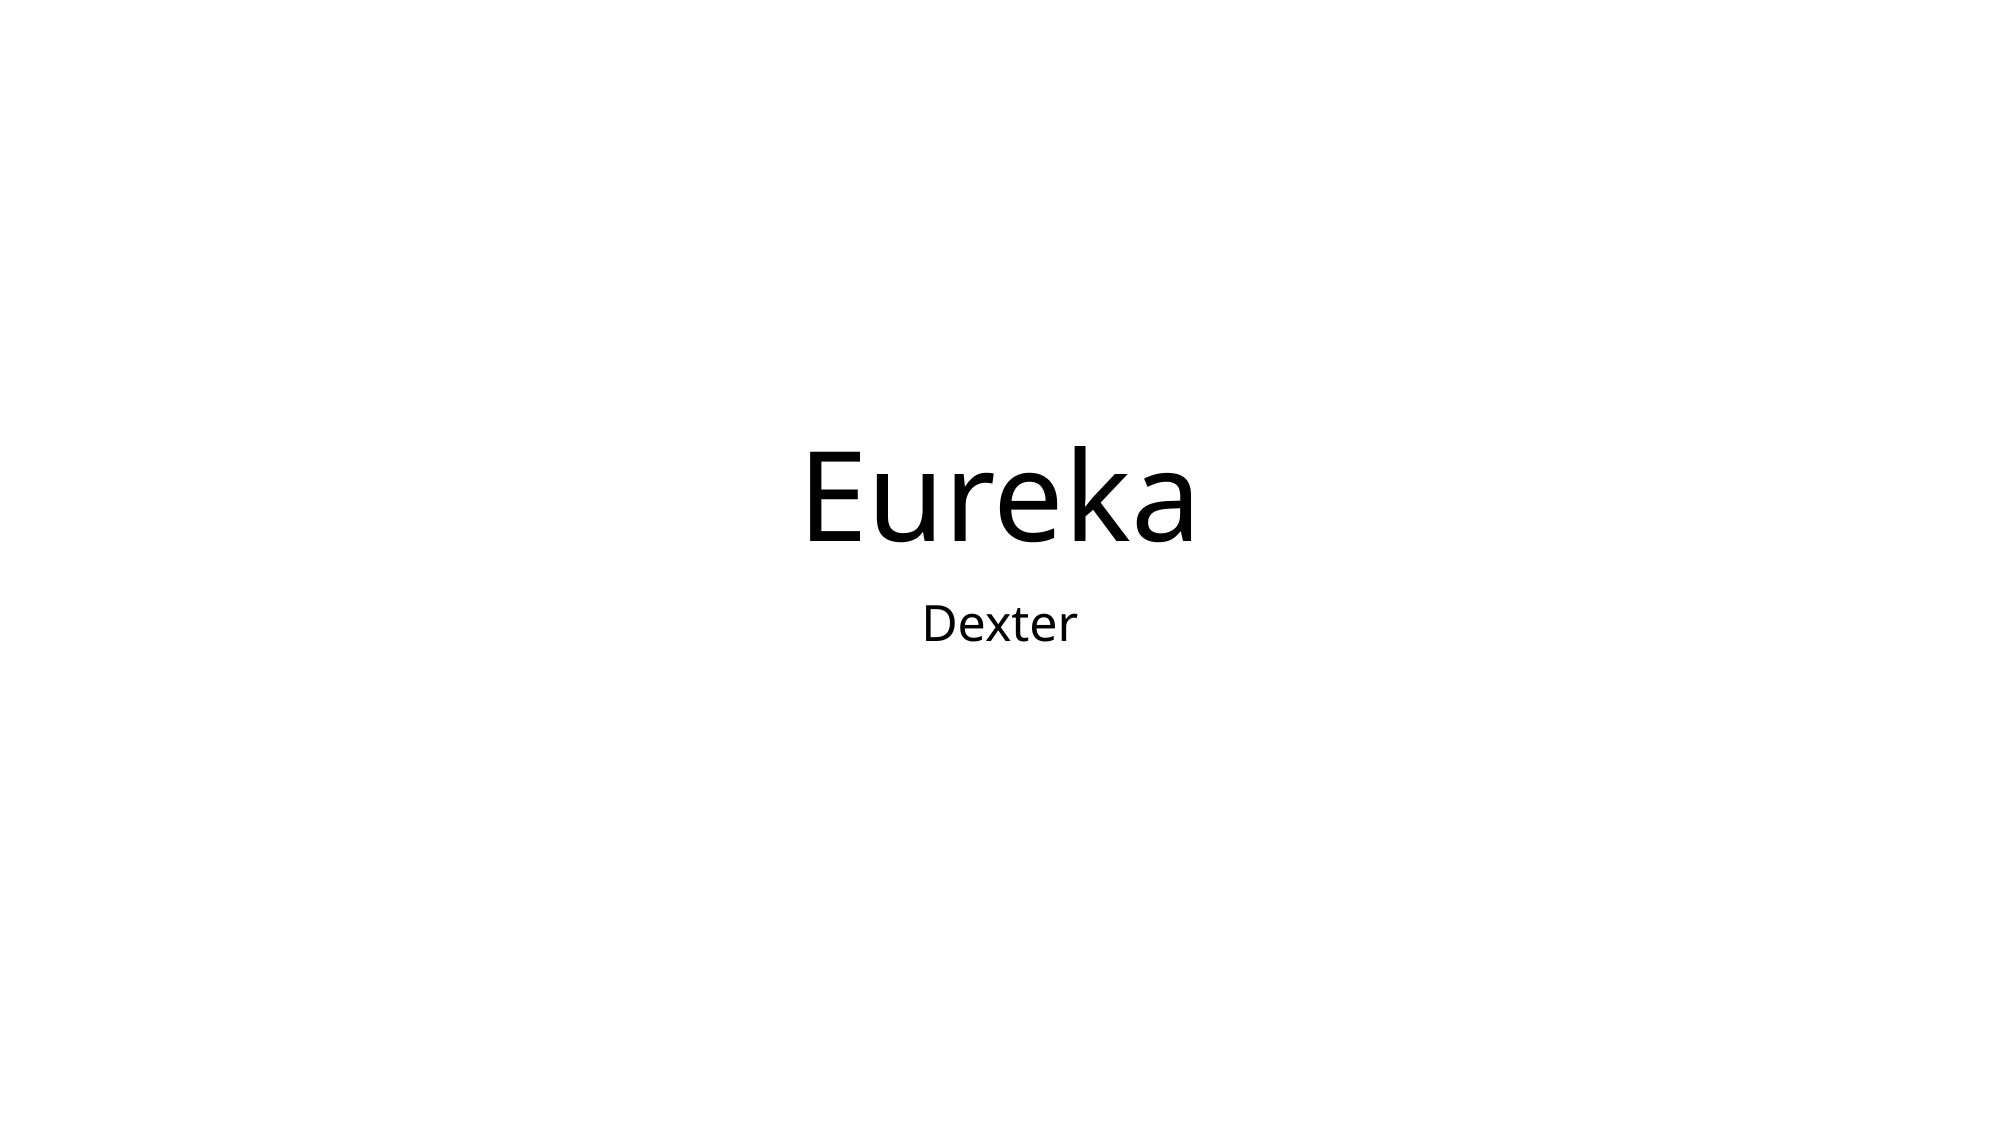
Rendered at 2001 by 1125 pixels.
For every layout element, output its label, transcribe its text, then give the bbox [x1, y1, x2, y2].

subtitle Dexter [249, 590, 1750, 863]
title Eureka [249, 184, 1750, 576]
